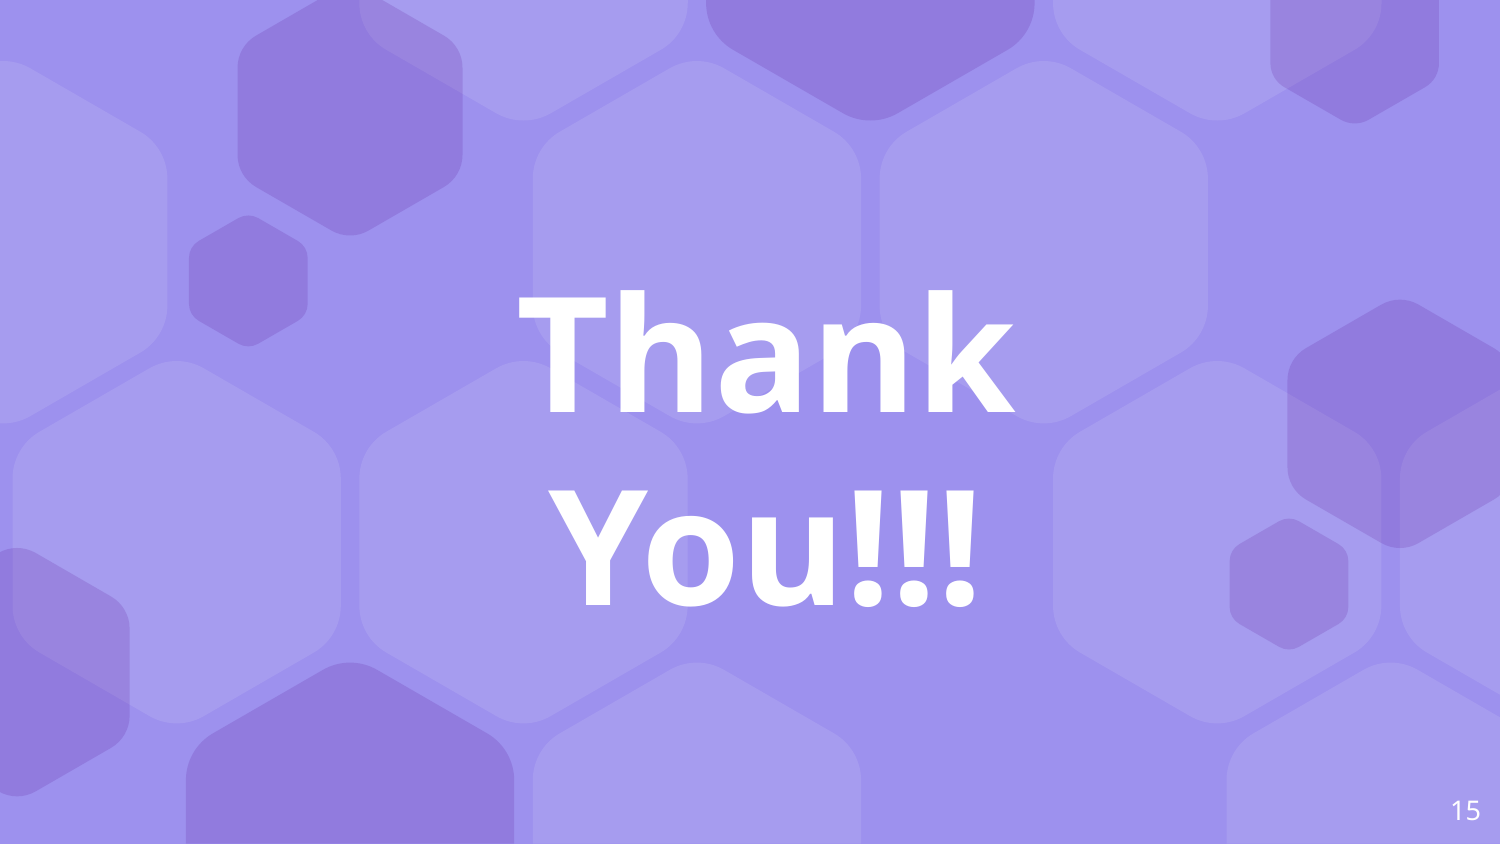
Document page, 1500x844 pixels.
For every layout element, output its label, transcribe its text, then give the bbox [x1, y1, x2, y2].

slide_number 15 [1391, 779, 1482, 844]
text_box Thank You!!! [333, 237, 1199, 653]
